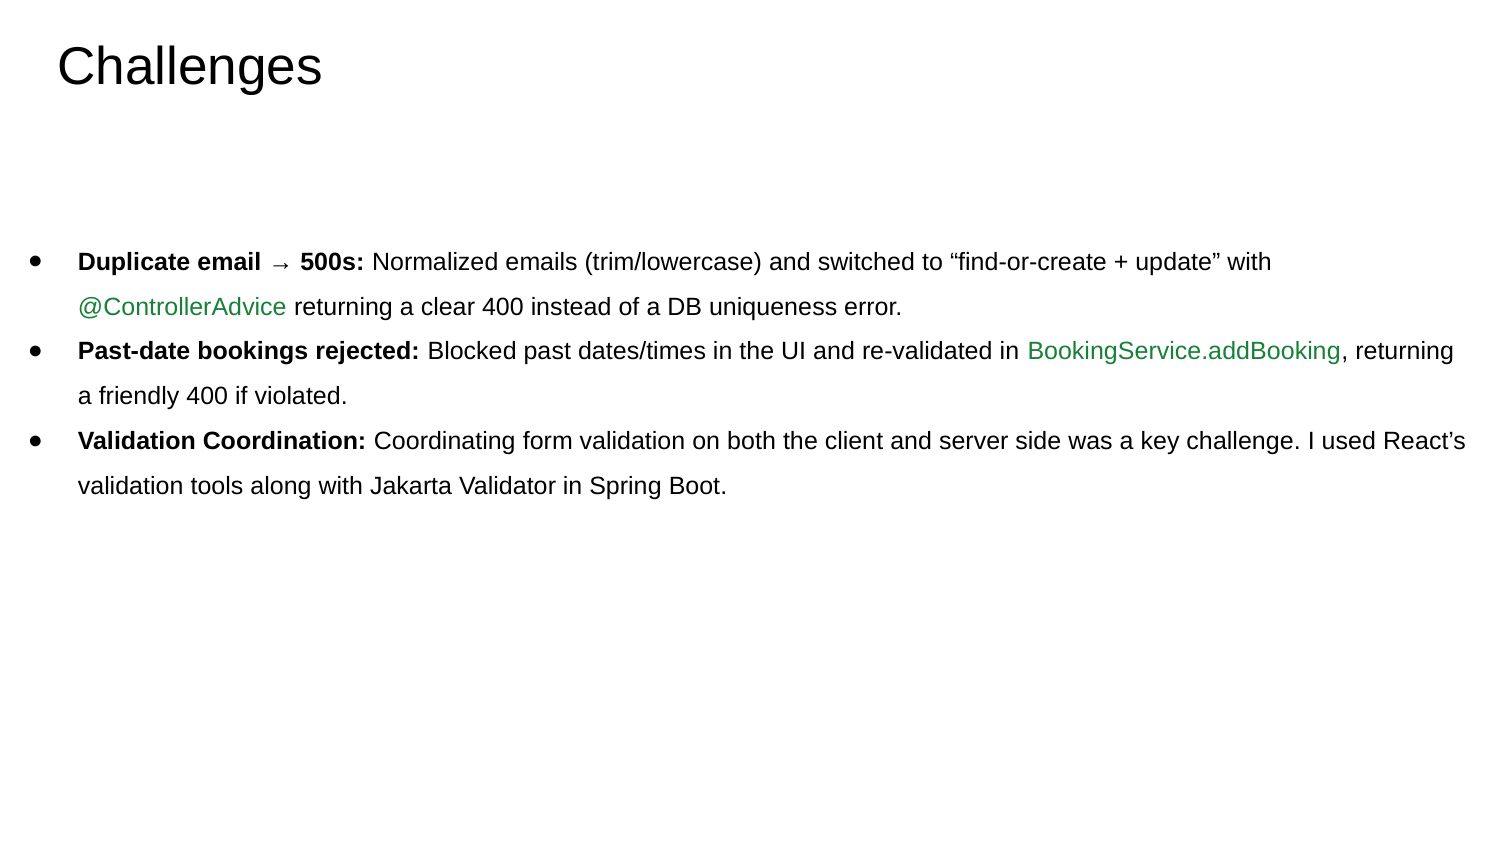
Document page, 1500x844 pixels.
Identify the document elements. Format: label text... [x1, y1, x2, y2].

list Duplicate email → 500s: Normalized emails (trim/lowercase) and switched to “find-or-create + update” with @ControllerAdvice returning a clear 400 instead of a DB uniqueness error. Past-date bookings rejected: Blocked past dates/times in the UI and re-validated in BookingService.addBooking, returning a friendly 400 if violated. Validation Coordination: Coordinating form validation on both the client and server side was a key challenge. I used React’s validation tools along with Jakarta Validator in Spring Boot. [0, 90, 1488, 844]
title Challenges [42, 16, 1441, 90]
